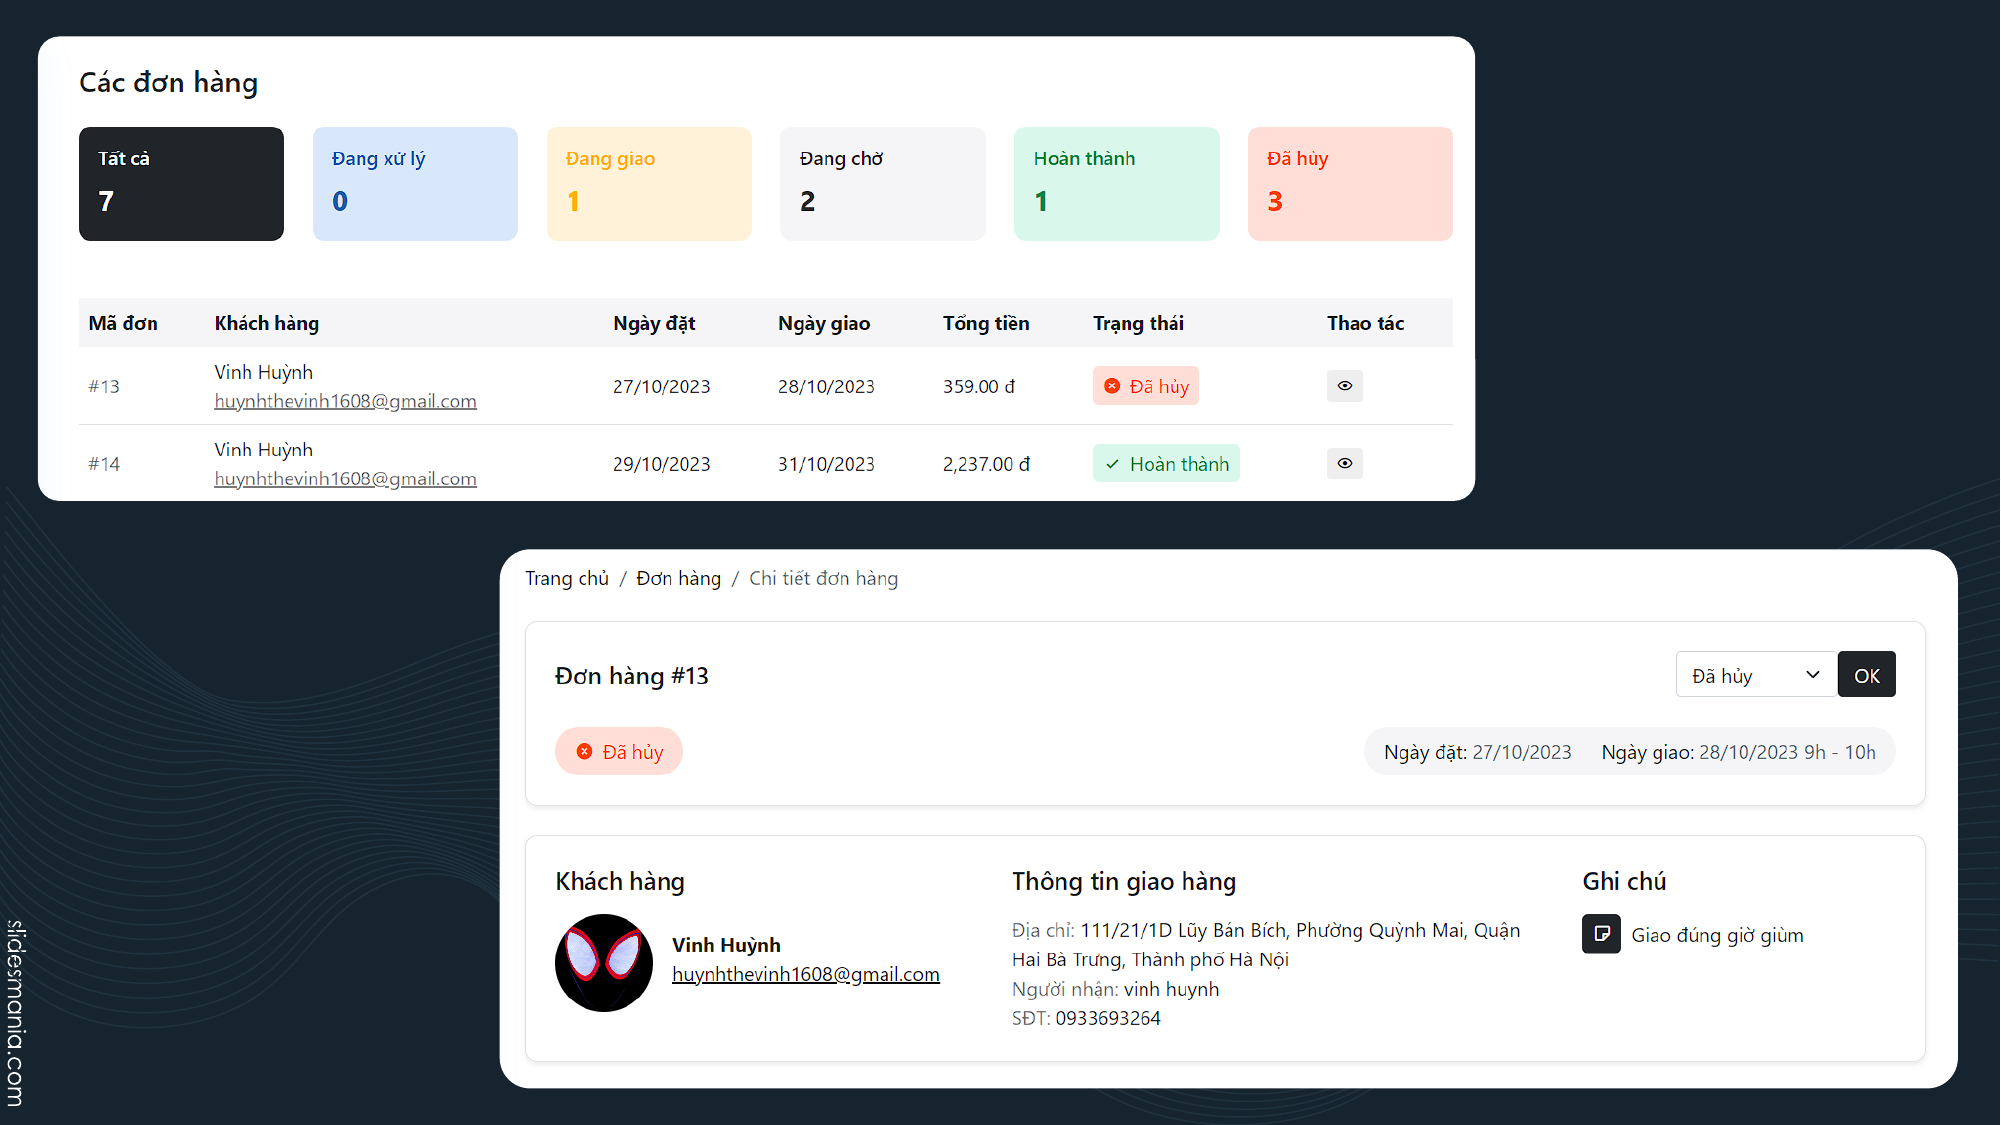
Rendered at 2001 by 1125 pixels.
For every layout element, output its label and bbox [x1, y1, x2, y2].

picture [499, 549, 1959, 1089]
picture [37, 36, 1476, 502]
